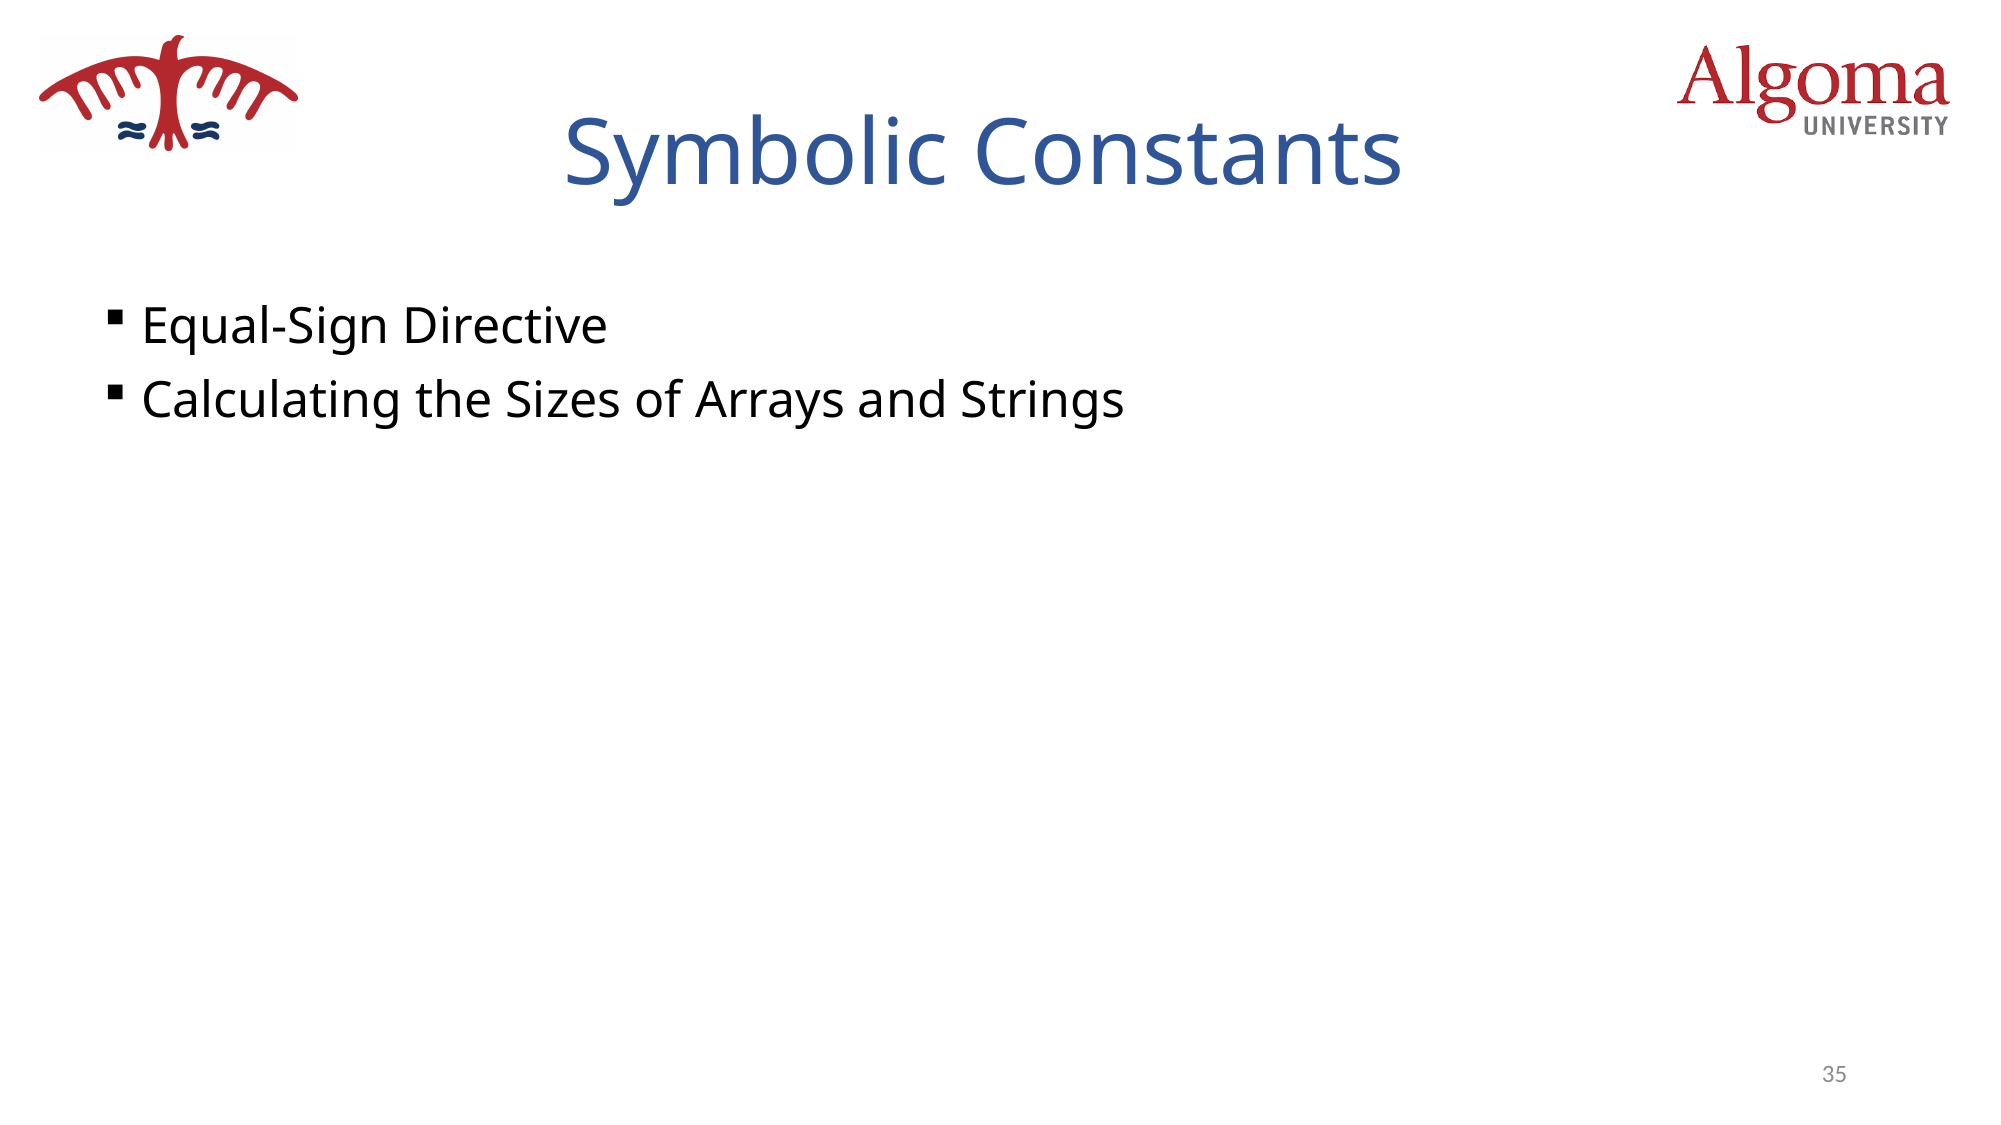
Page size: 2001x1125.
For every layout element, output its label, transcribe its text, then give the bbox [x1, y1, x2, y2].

title Symbolic Constants [314, 45, 1655, 264]
slide_number 35 [1412, 1042, 1863, 1103]
picture [1677, 45, 1950, 135]
picture [39, 35, 298, 151]
list Equal-Sign Directive Calculating the Sizes of Arrays and Strings [88, 292, 1814, 1014]
